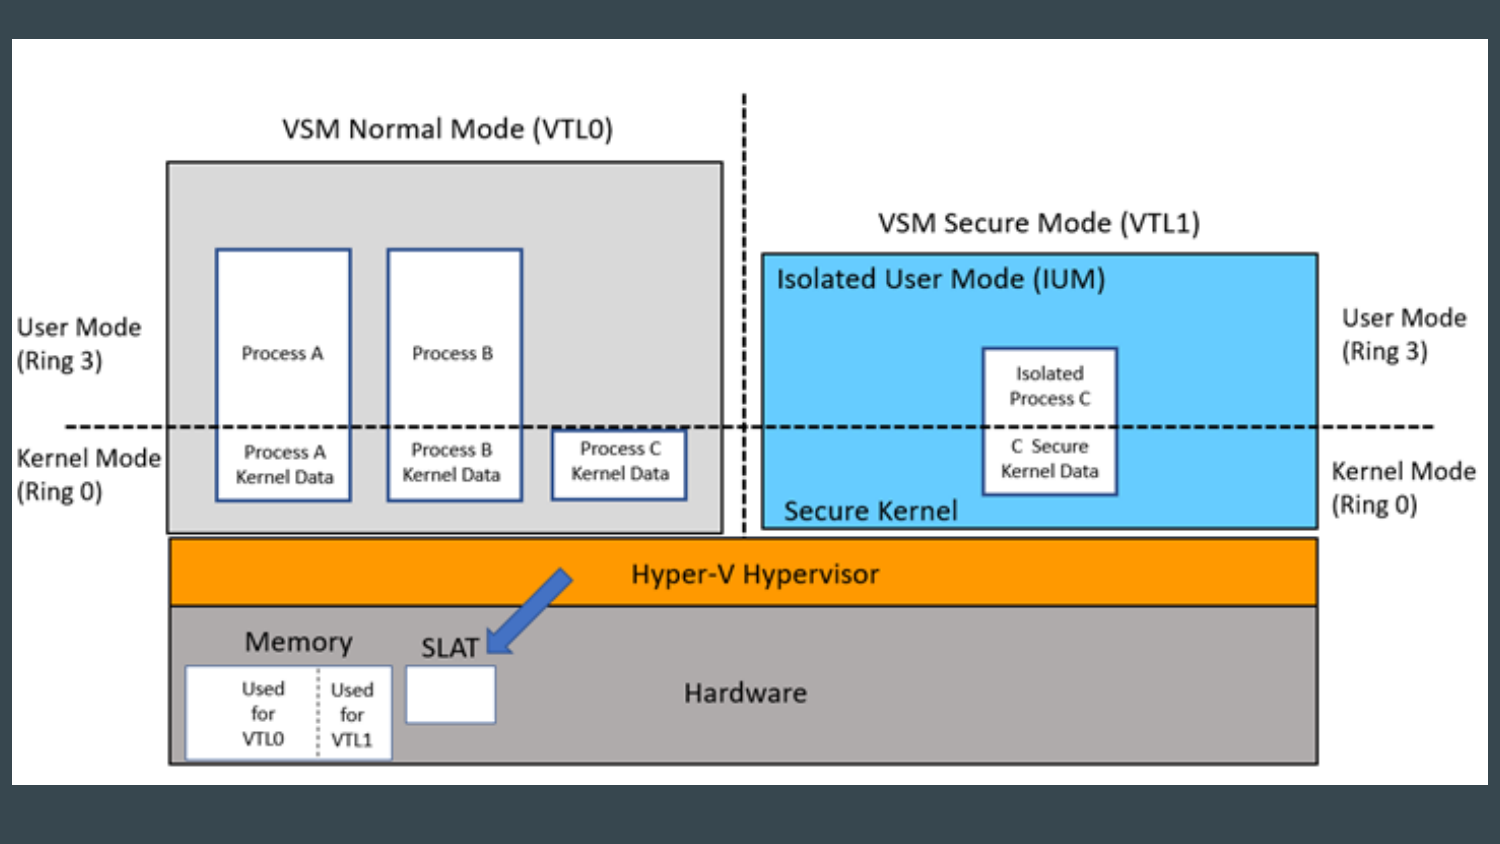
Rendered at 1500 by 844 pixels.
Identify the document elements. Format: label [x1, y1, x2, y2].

picture [12, 39, 1488, 785]
